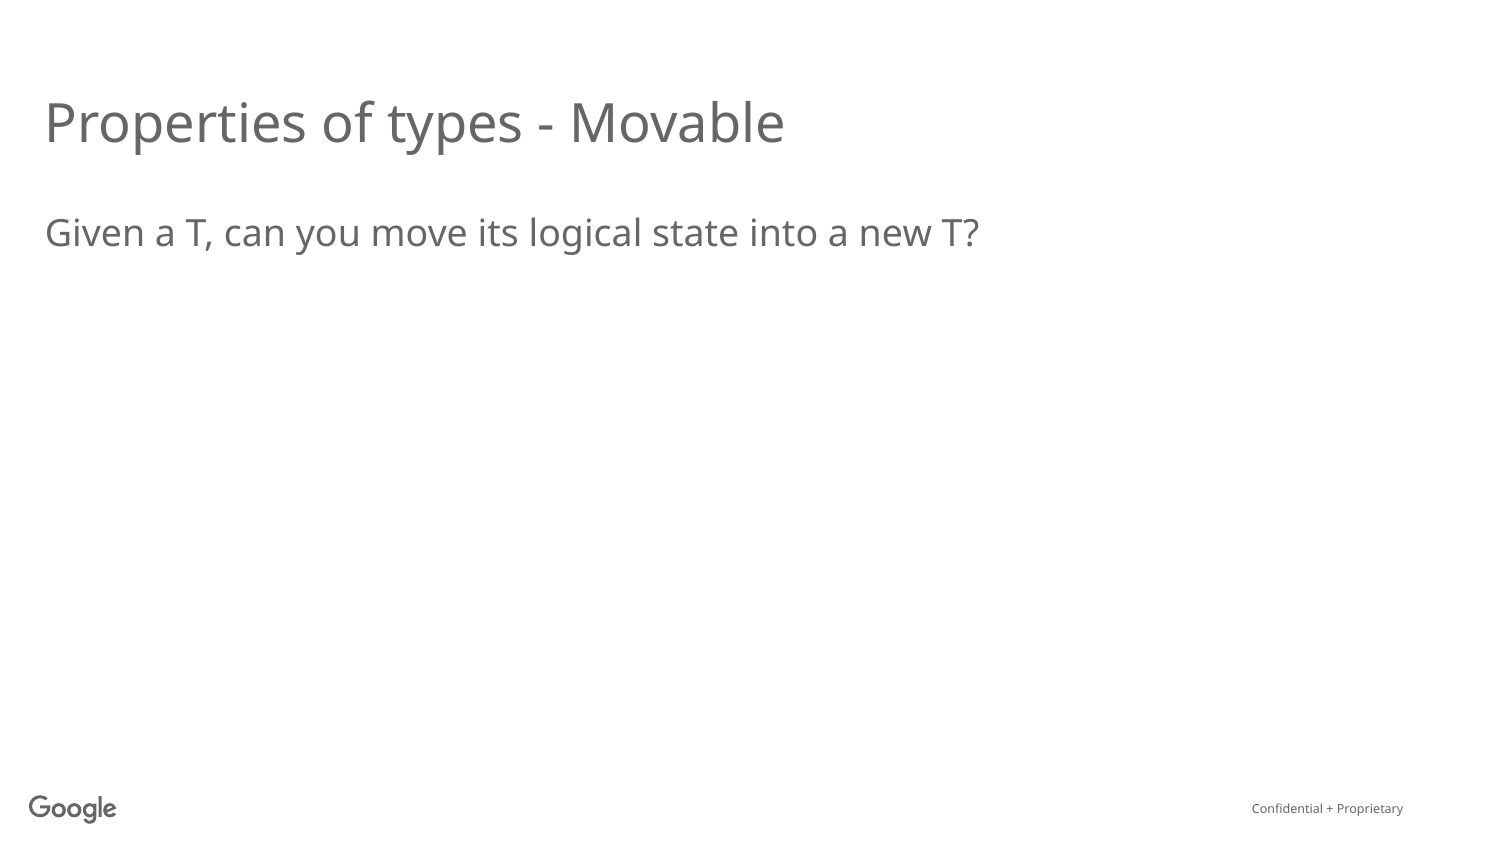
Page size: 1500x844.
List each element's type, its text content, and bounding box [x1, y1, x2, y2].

title Properties of types - Movable [29, 73, 1471, 168]
list Given a T, can you move its logical state into a new T? [29, 187, 1471, 748]
